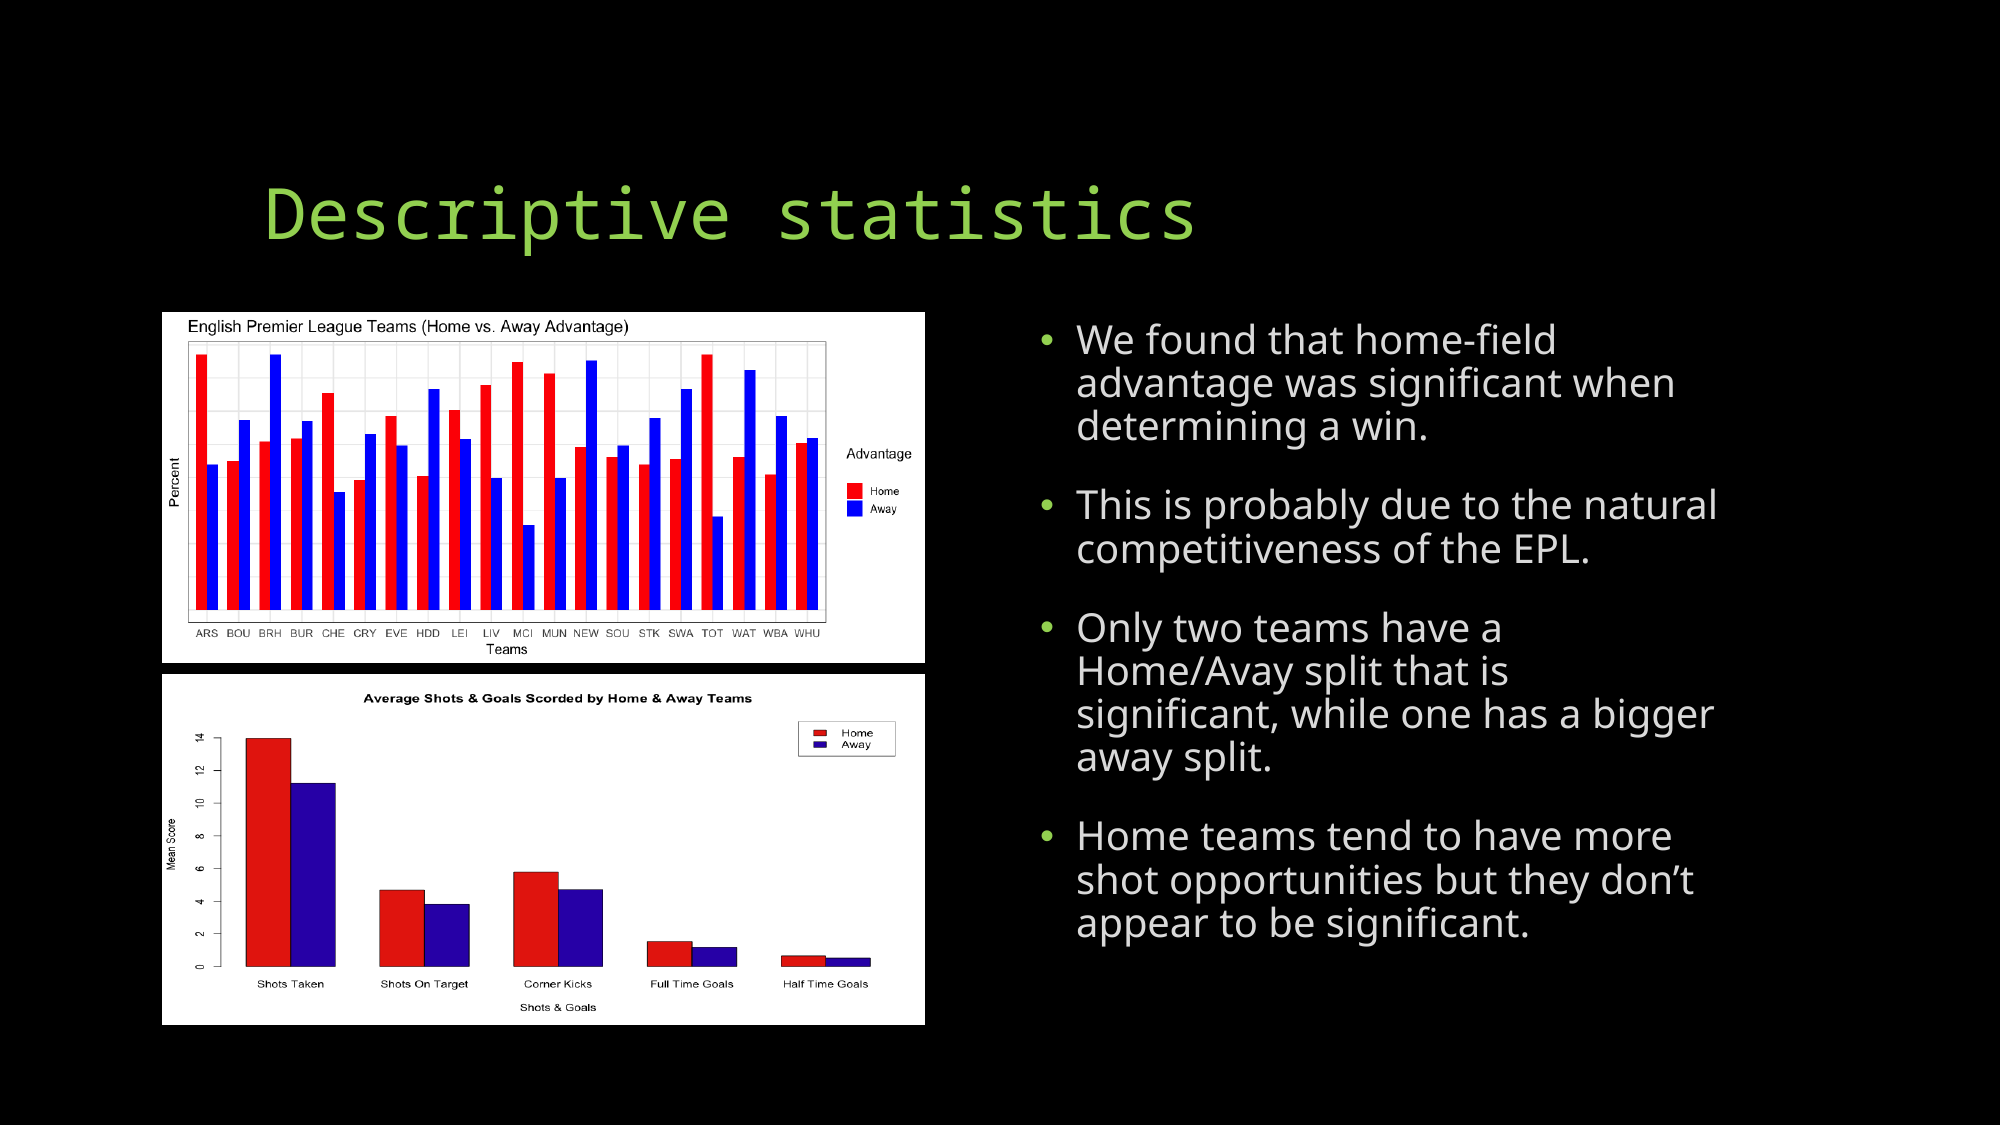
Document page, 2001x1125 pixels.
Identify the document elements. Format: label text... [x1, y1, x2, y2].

list We found that home-field advantage was significant when determining a win. This is probably due to the natural competitiveness of the EPL. Only two teams have a Home/Avay split that is significant, while one has a bigger away split. Home teams tend to have more shot opportunities but they don’t appear to be significant. [1025, 312, 1738, 1000]
title Descriptive statistics [249, 75, 1750, 263]
picture [162, 674, 925, 1025]
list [162, 312, 925, 663]
